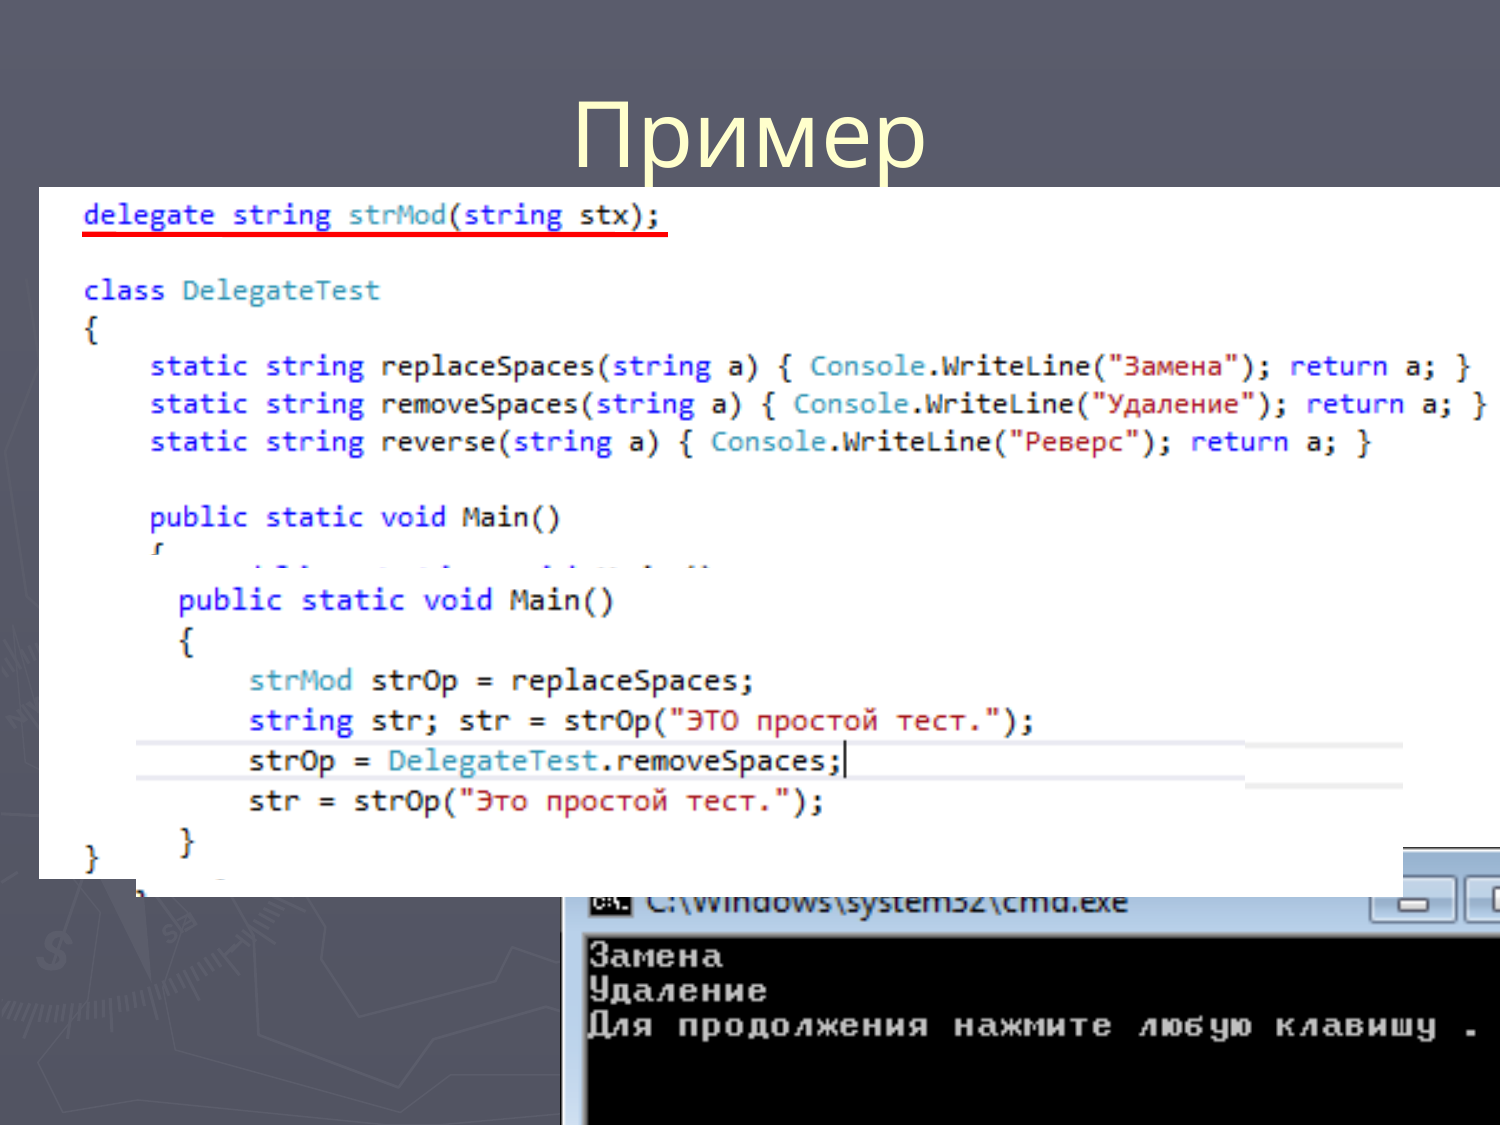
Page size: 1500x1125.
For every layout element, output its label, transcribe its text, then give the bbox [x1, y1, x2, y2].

picture [39, 187, 1500, 1125]
title Пример [49, 37, 1451, 185]
